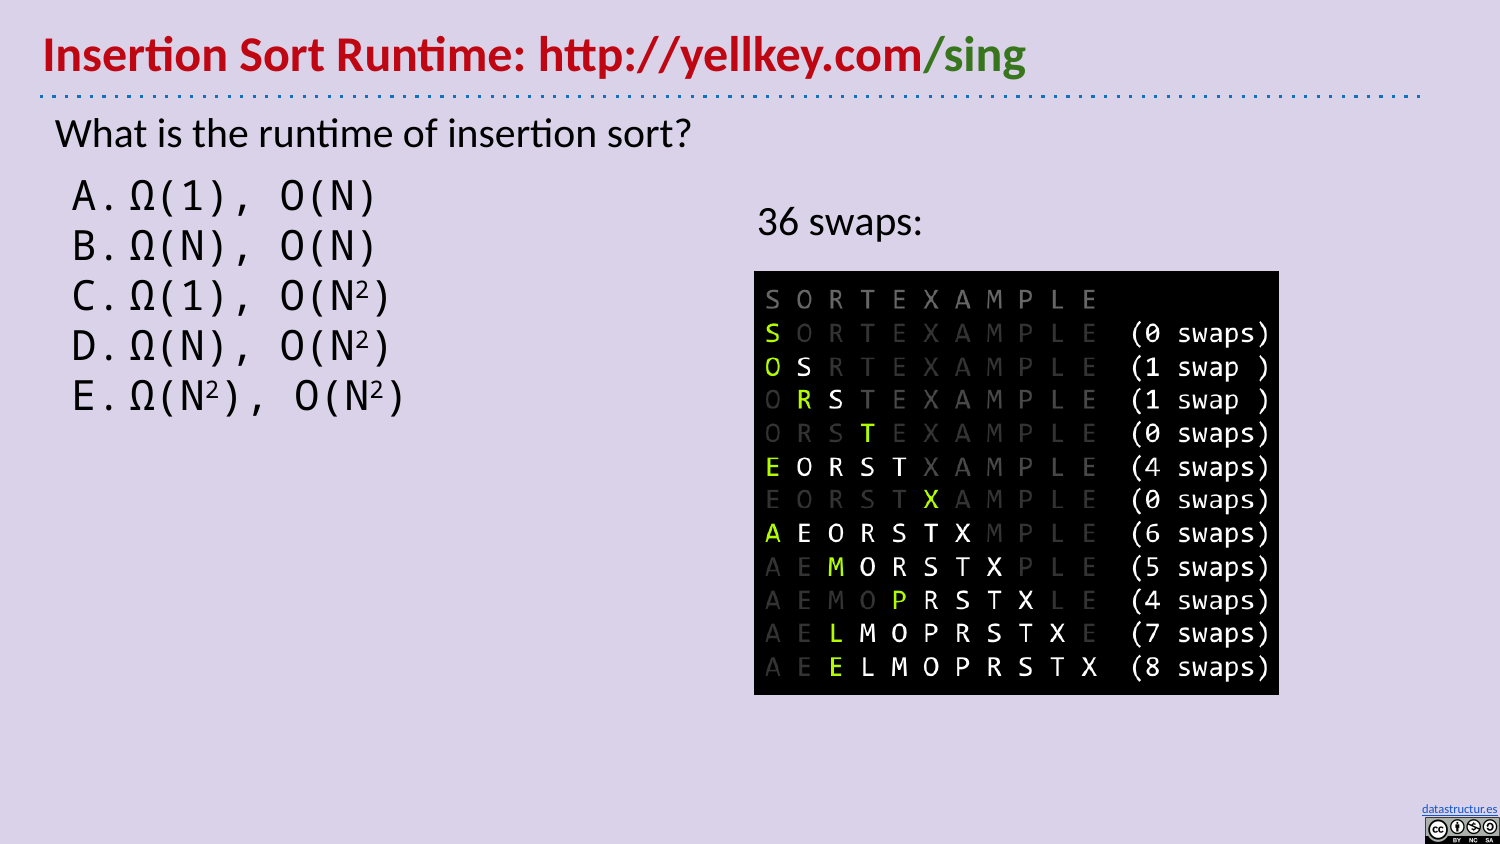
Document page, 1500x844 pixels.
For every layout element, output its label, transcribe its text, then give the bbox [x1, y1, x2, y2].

picture [1425, 817, 1500, 844]
picture [754, 271, 1279, 695]
list 36 swaps: [741, 178, 972, 272]
title Insertion Sort Runtime: http://yellkey.com/sing [27, 15, 1378, 97]
list What is the runtime of insertion sort? Ω(1), O(N) Ω(N), O(N) Ω(1), O(N2) Ω(N), O(N2) Ω(N2), O(N2) [39, 91, 1425, 773]
